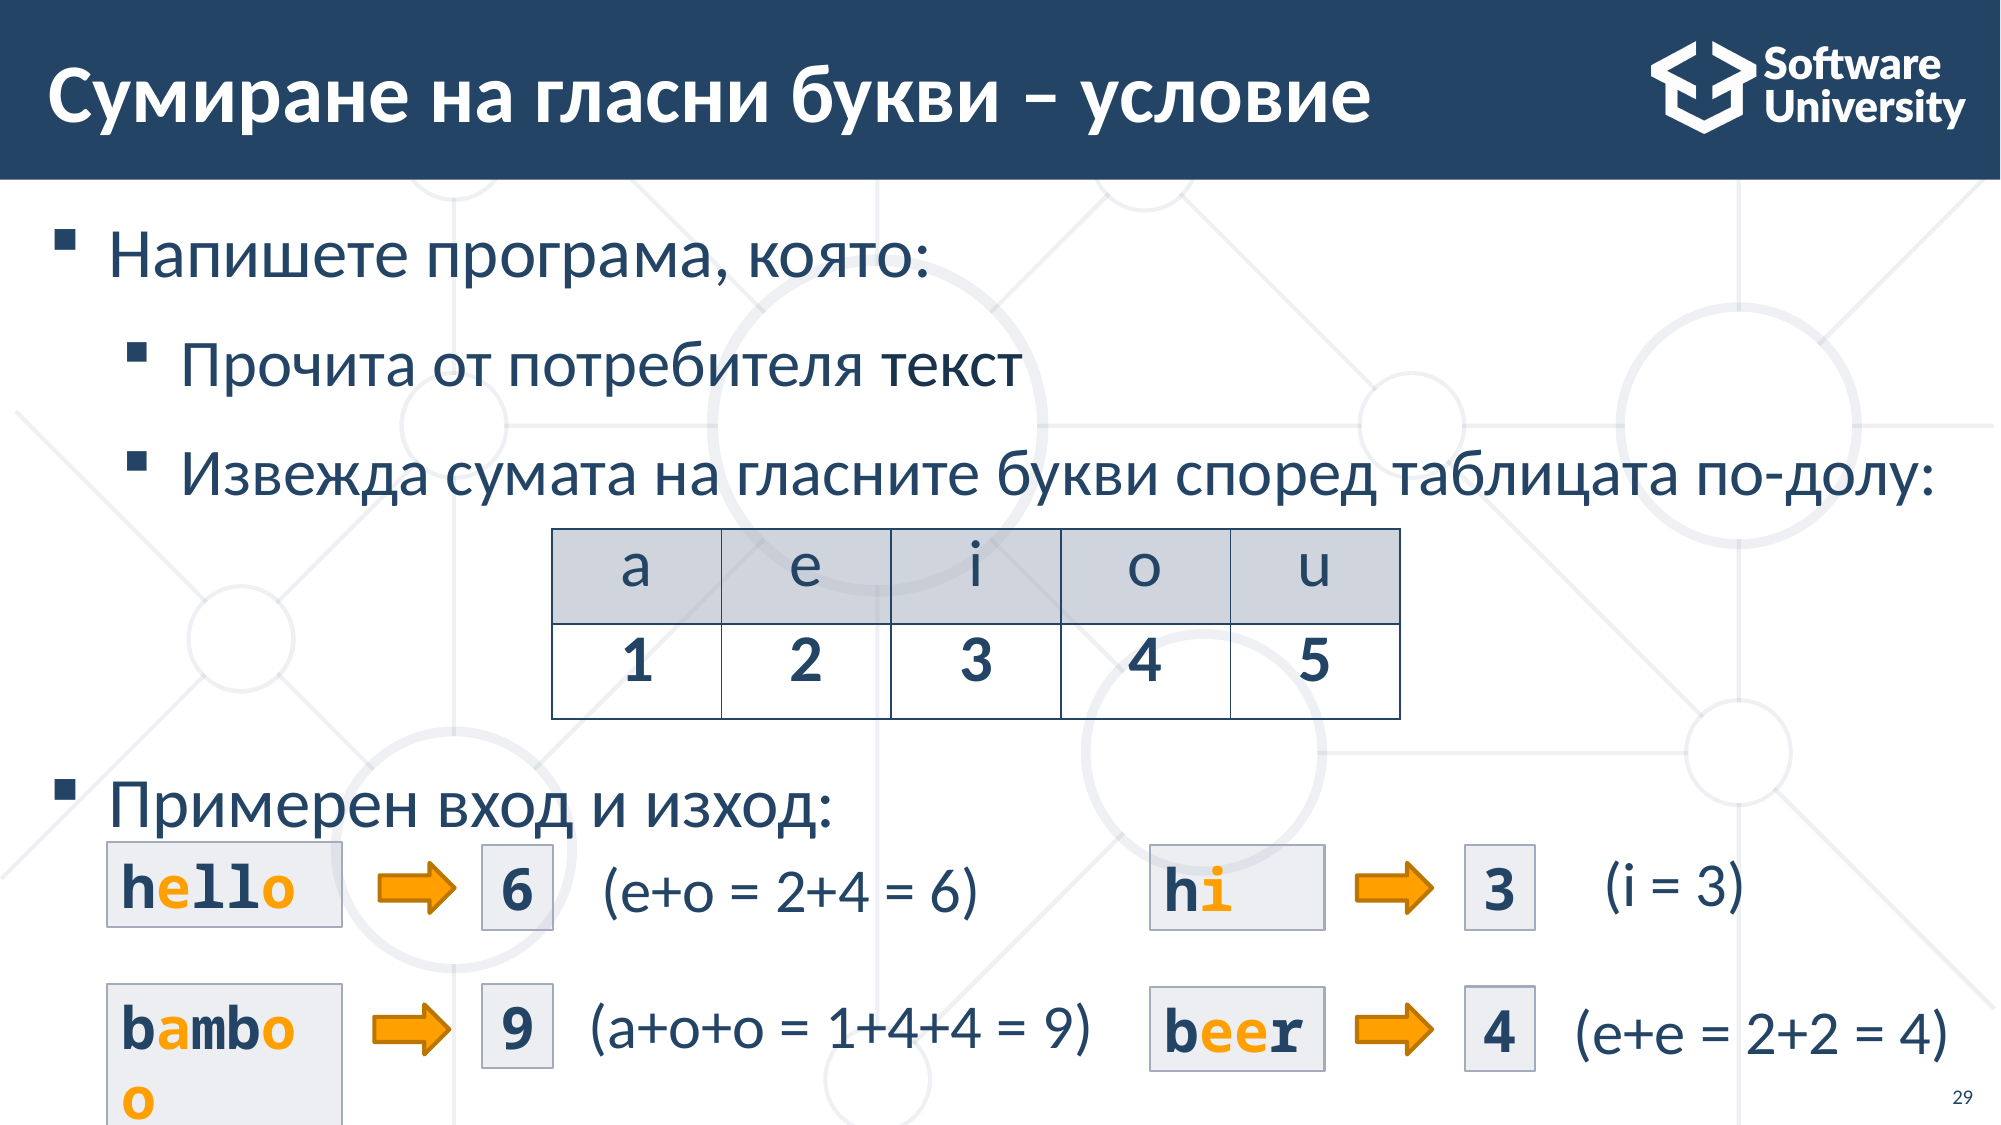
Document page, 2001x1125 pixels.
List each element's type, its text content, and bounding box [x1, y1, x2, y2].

text_box (i = 3) [1588, 837, 1762, 927]
text_box 6 [482, 845, 553, 930]
text_box (e+o = 2+4 = 6) [586, 842, 996, 933]
text_box bamboo [106, 983, 342, 1125]
table_cell 2 [722, 625, 890, 718]
slide_number 29 [1927, 1067, 1989, 1117]
table_header a [553, 530, 721, 623]
table_cell 4 [1062, 625, 1230, 718]
table_cell 1 [553, 625, 721, 718]
picture [1651, 41, 1966, 134]
text_box [377, 860, 457, 915]
text_box beer [1150, 986, 1325, 1072]
table_cell 3 [892, 625, 1060, 718]
text_box [1354, 860, 1435, 915]
table_header e [722, 530, 890, 623]
text_box (e+e = 2+2 = 4) [1559, 984, 1967, 1074]
text_box [1354, 1002, 1435, 1057]
table_header o [1062, 530, 1230, 623]
text_box hi [1150, 845, 1325, 930]
title Сумиране на гласни букви – условие [31, 16, 1625, 162]
text_box (a+o+o = 1+4+4 = 9) [573, 978, 1109, 1069]
text_box hello [106, 842, 342, 928]
text_box [372, 1002, 452, 1057]
text_box 3 [1464, 845, 1536, 930]
table_cell 5 [1231, 625, 1399, 718]
table_header u [1231, 530, 1399, 623]
list Напишете програма, която: Прочита от потребителя текст Извежда сумата на гласните букви според таблицата по-долу: Примерен вход и изход: [31, 196, 1970, 1104]
text_box 4 [1464, 986, 1536, 1072]
text_box 9 [482, 983, 553, 1069]
table_header i [892, 530, 1060, 623]
